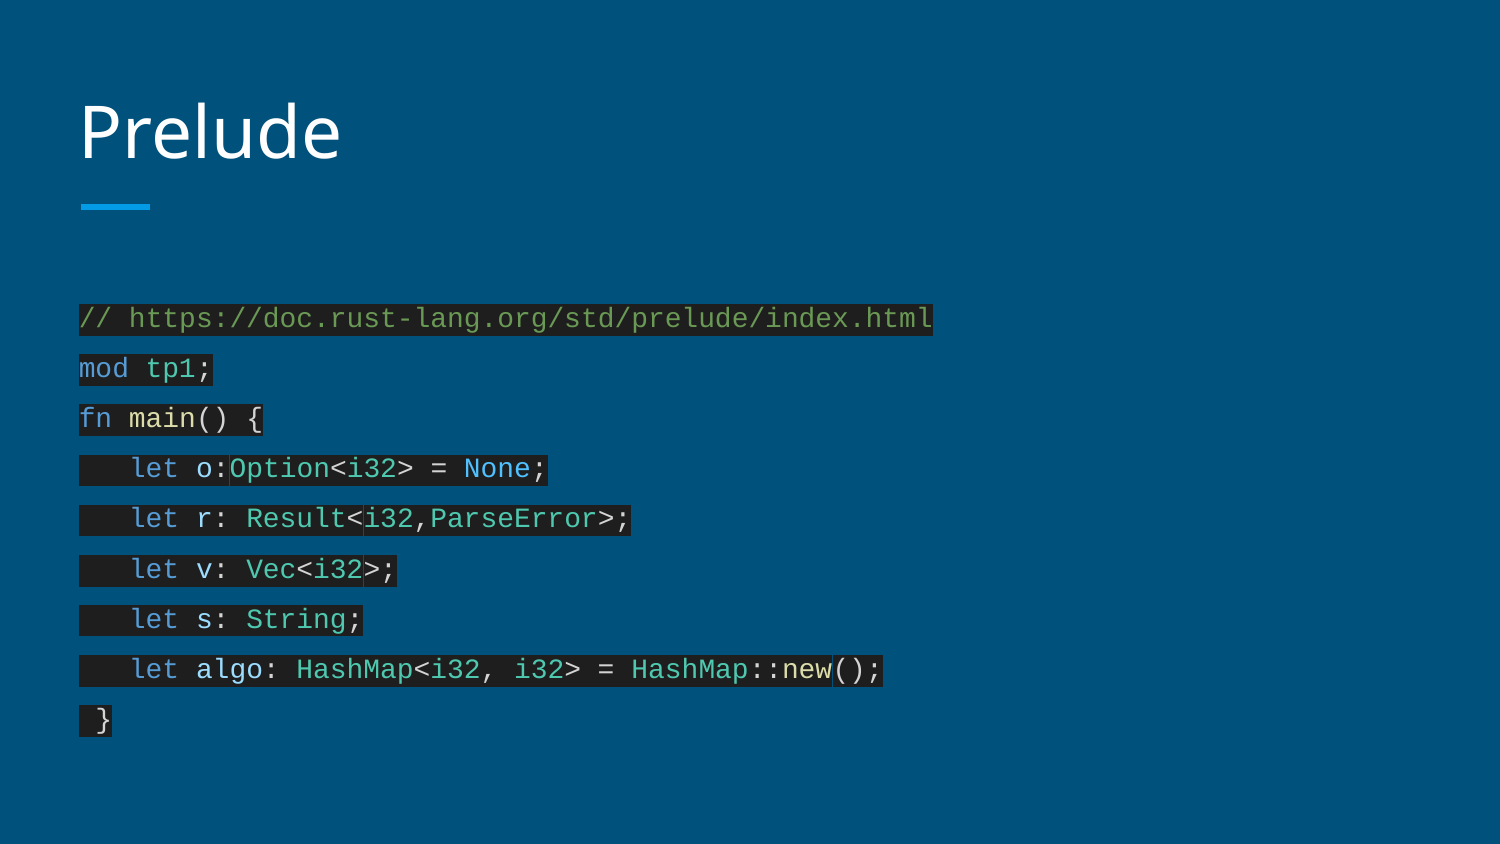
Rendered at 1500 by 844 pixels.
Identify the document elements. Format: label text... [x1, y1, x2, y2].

list // https://doc.rust-lang.org/std/prelude/index.html mod tp1; fn main() { let o:Option<i32> = None; let r: Result<i32,ParseError>; let v: Vec<i32>; let s: String; let algo: HashMap<i32, i32> = HashMap::new(); } [63, 244, 1437, 750]
title Prelude [63, 75, 1437, 188]
